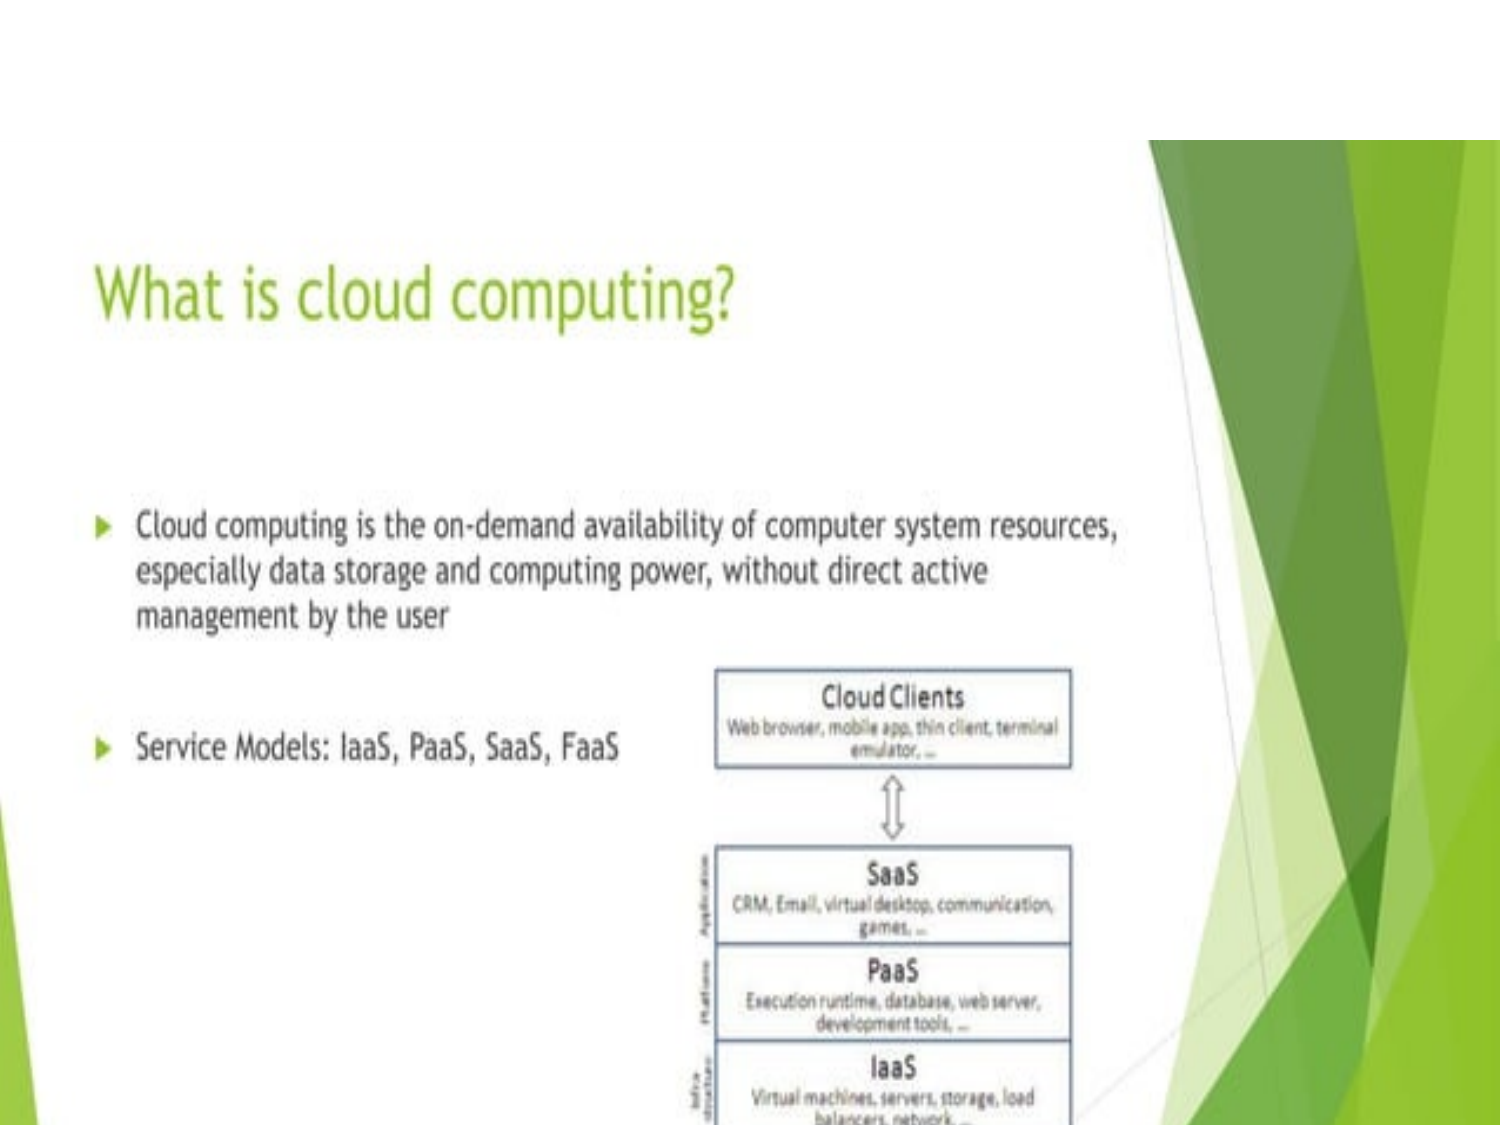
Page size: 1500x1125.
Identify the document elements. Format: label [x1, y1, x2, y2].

picture [0, 139, 1500, 1125]
